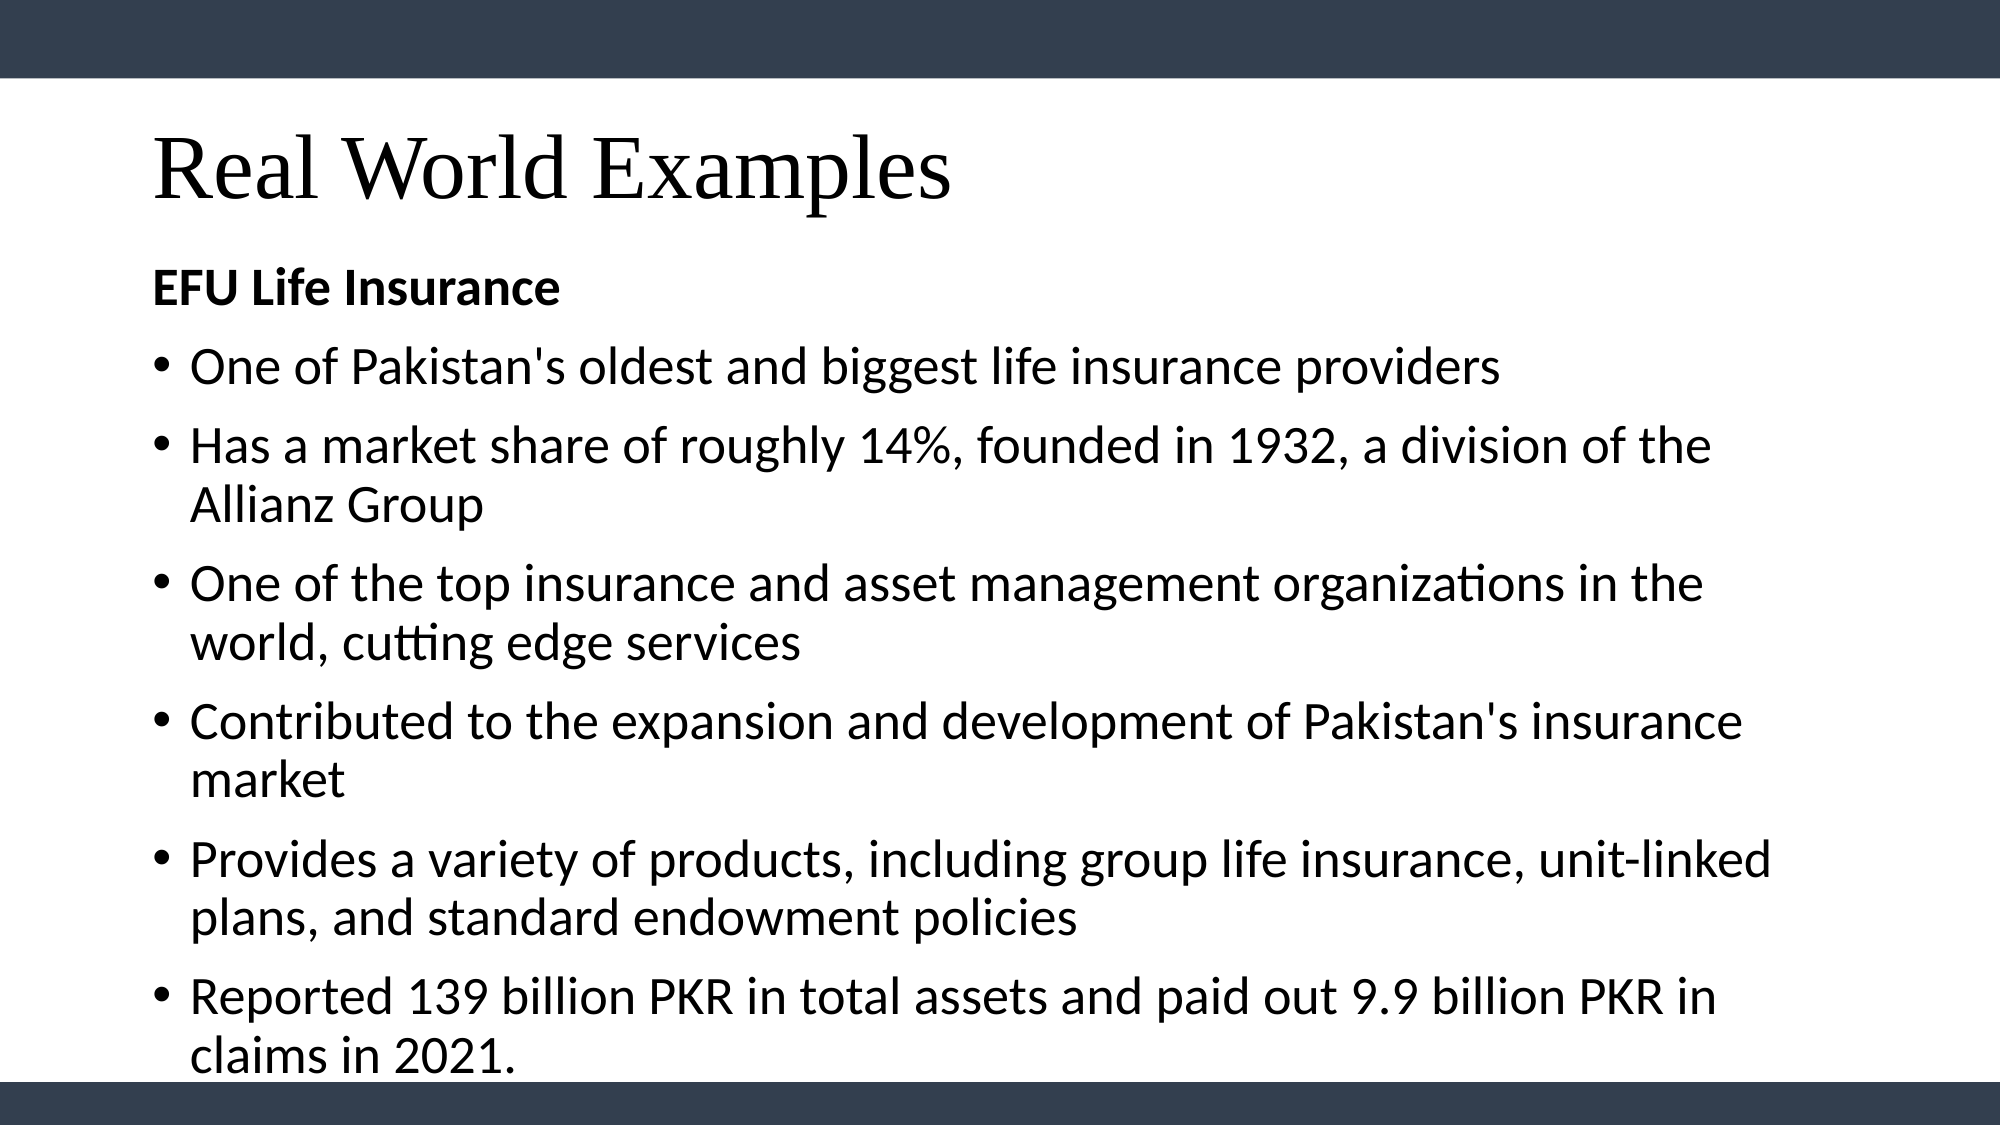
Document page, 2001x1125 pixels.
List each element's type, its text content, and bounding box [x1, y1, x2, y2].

list EFU Life Insurance One of Pakistan's oldest and biggest life insurance providers Has a market share of roughly 14%, founded in 1932, a division of the Allianz Group One of the top insurance and asset management organizations in the world, cutting edge services Contributed to the expansion and development of Pakistan's insurance market Provides a variety of products, including group life insurance, unit-linked plans, and standard endowment policies Reported 139 billion PKR in total assets and paid out 9.9 billion PKR in claims in 2021. [137, 251, 1863, 965]
title Real World Examples [137, 59, 1863, 251]
